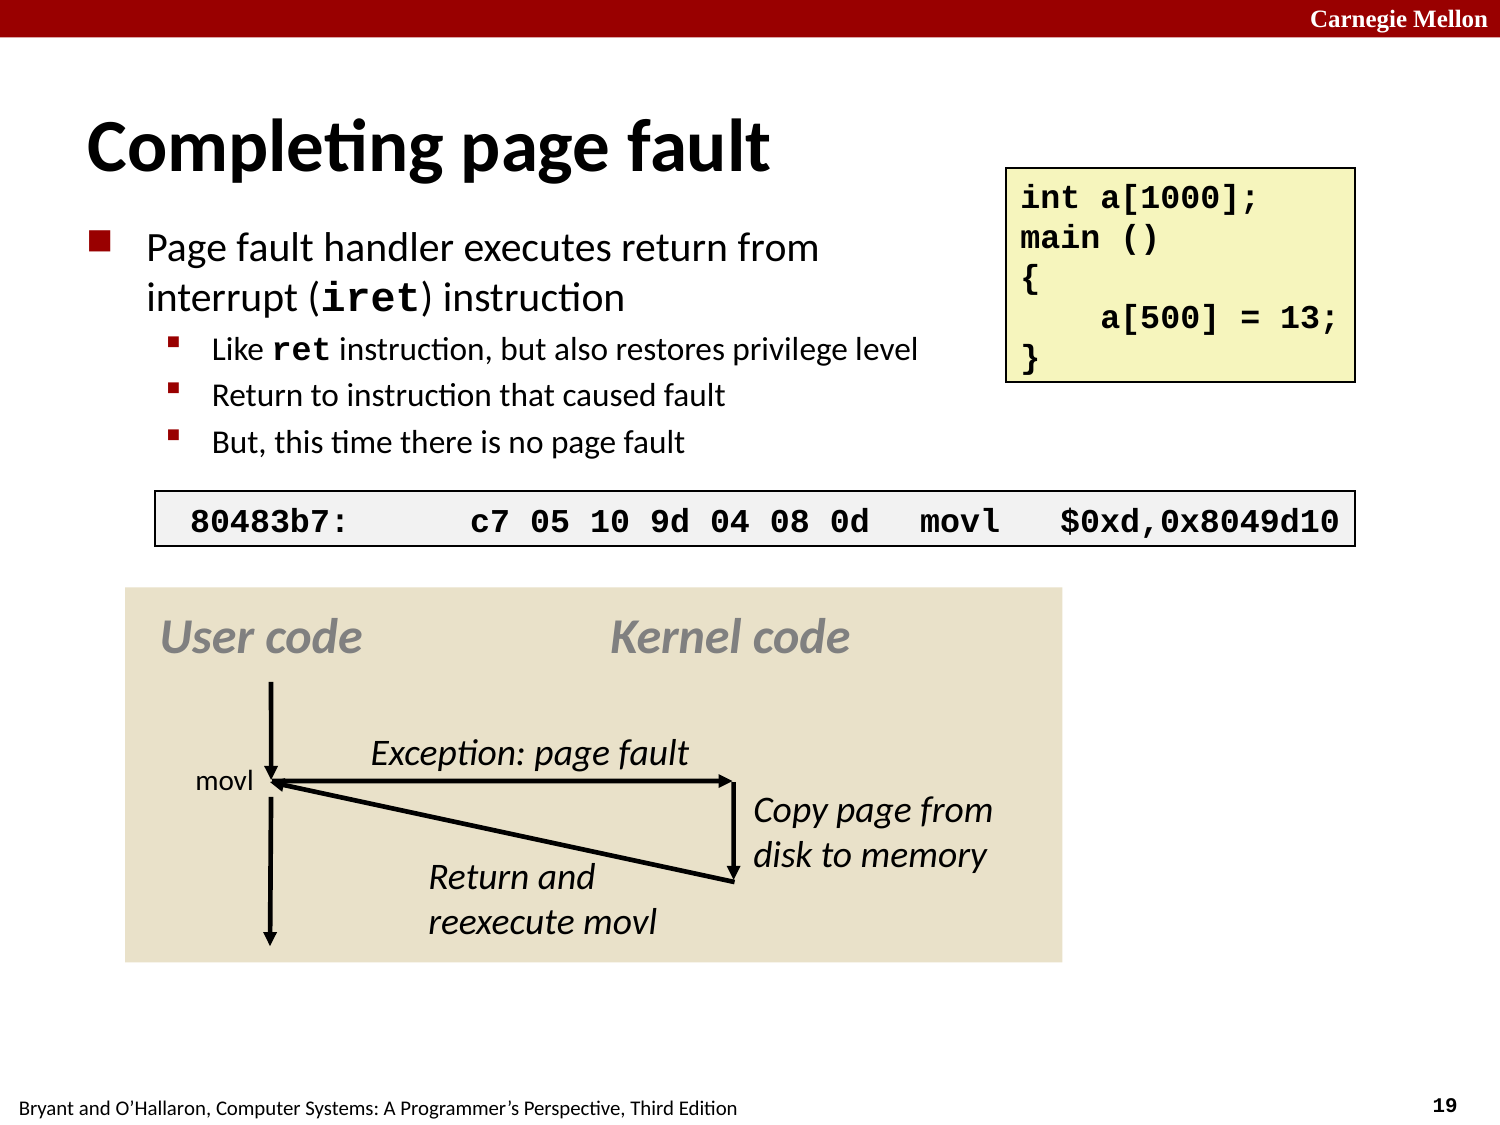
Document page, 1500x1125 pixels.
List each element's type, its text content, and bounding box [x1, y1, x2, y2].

text_box User code [144, 596, 378, 671]
text_box 80483b7: c7 05 10 9d 04 08 0d movl $0xd,0x8049d10 [155, 491, 1356, 547]
text_box [125, 587, 1063, 963]
text_box int a[1000]; main () { a[500] = 13; } [1005, 167, 1356, 382]
text_box Kernel code [595, 596, 866, 671]
text_box [727, 782, 738, 880]
list Page fault handler executes return from interrupt (iret) instruction Like ret instruction, but also restores privilege level Return to instruction that caused fault But, this time there is no page fault [74, 212, 963, 506]
text_box Exception: page fault [355, 721, 705, 781]
text_box Return and reexecute movl [413, 844, 712, 949]
text_box [269, 681, 278, 780]
text_box movl [180, 753, 269, 804]
text_box [270, 778, 559, 844]
title Completing page fault [72, 96, 1368, 188]
text_box [263, 796, 277, 947]
text_box [283, 774, 733, 788]
text_box Copy page from disk to memory [738, 777, 1063, 882]
